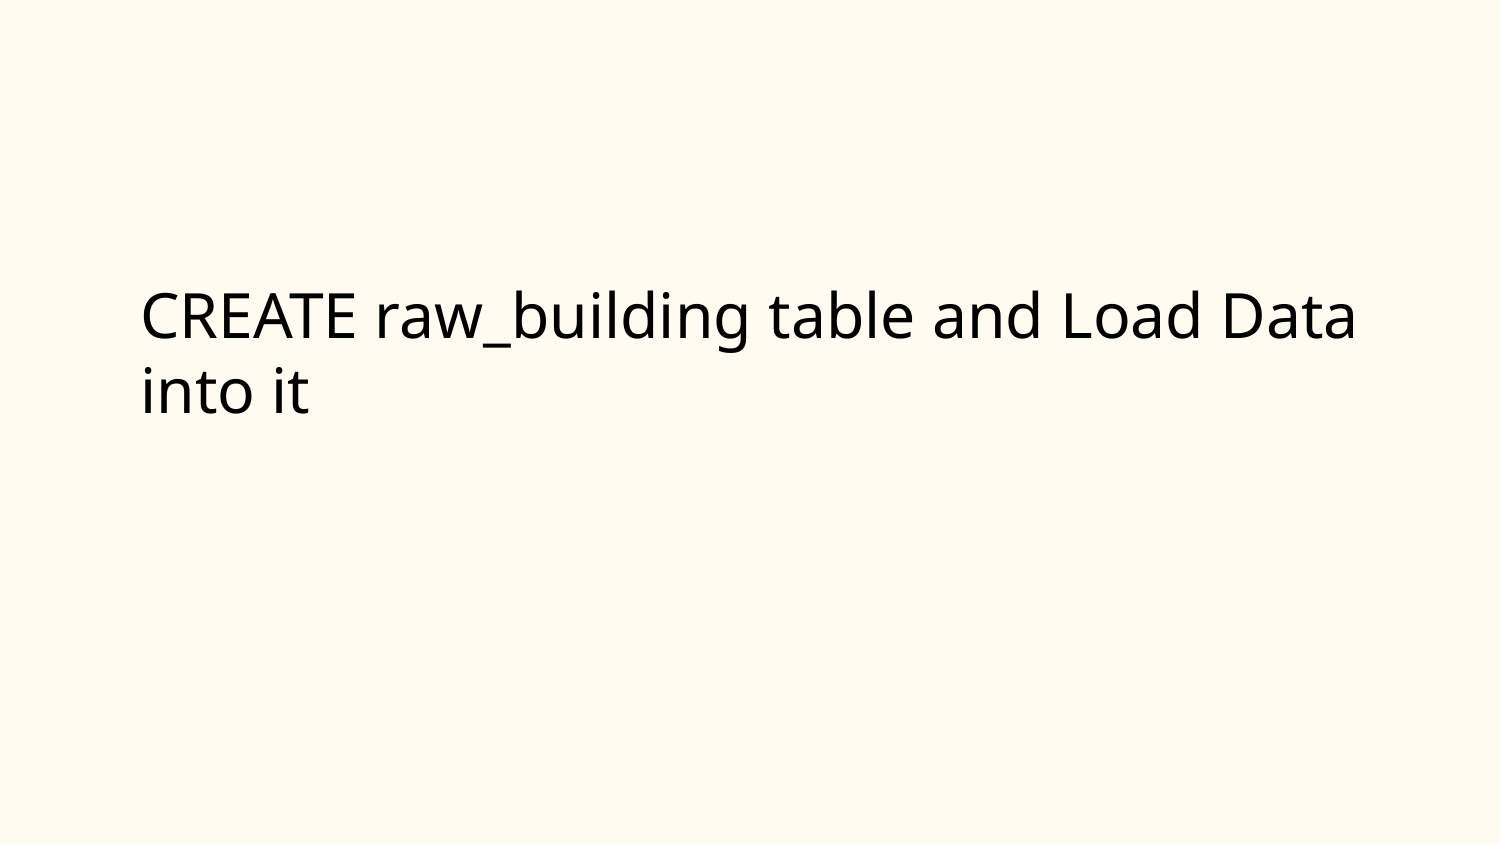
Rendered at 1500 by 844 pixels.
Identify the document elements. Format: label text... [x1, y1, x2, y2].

title CREATE raw_building table and Load Data into it [125, 260, 1415, 671]
